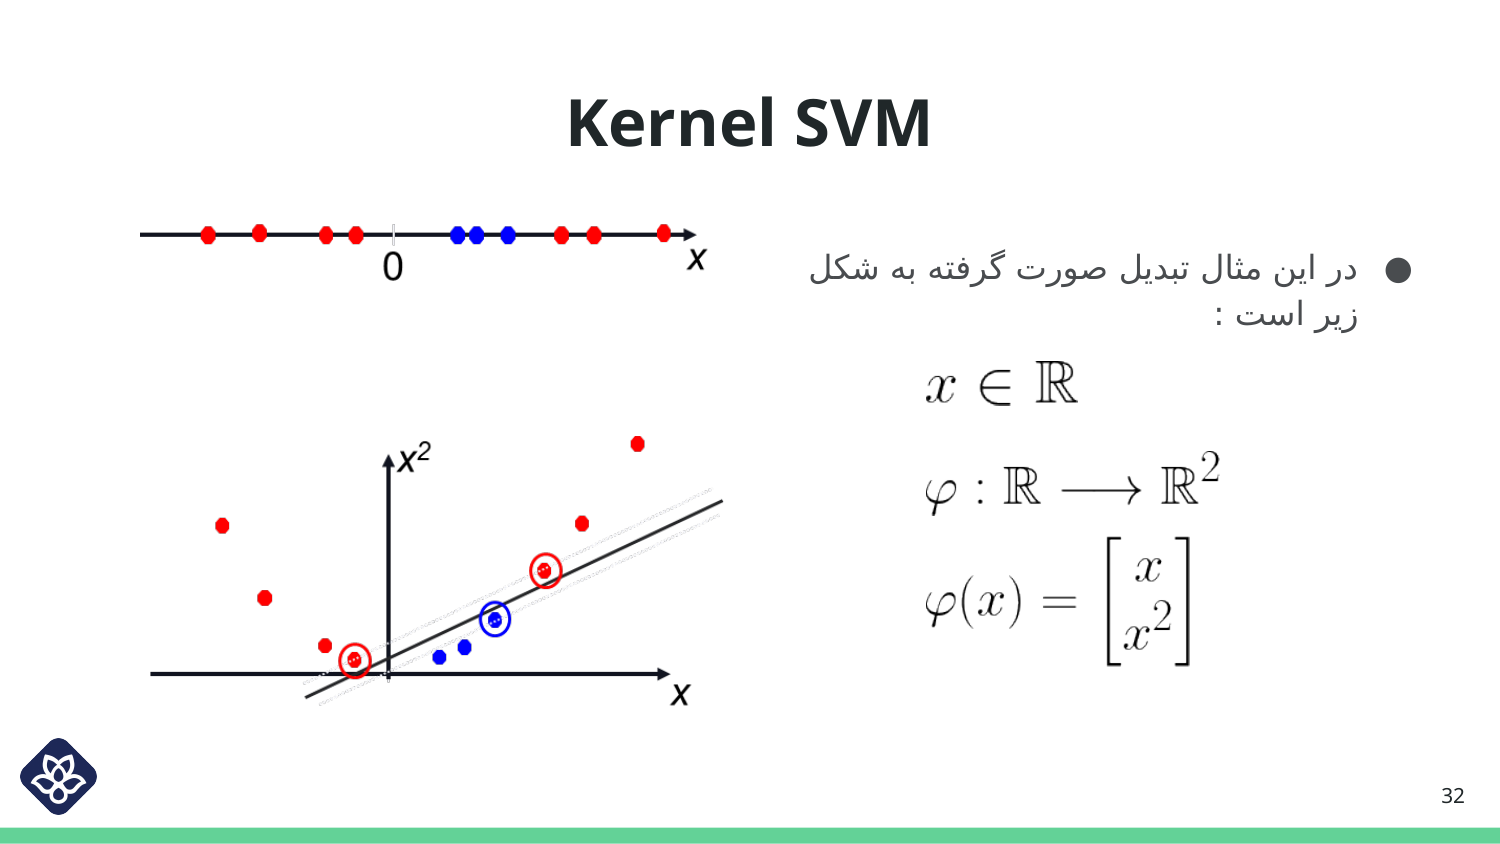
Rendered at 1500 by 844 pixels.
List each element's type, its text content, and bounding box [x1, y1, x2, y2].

picture [140, 218, 743, 739]
picture [926, 536, 1190, 667]
slide_number ‹#› [1389, 764, 1480, 830]
picture [926, 361, 1078, 406]
title Kernel SVM [51, 72, 1449, 167]
list در این مثال تبدیل صورت گرفته به شکل زیر است : [750, 189, 1449, 750]
text_box [1090, 505, 1500, 718]
picture [926, 451, 1220, 517]
picture [20, 738, 97, 815]
